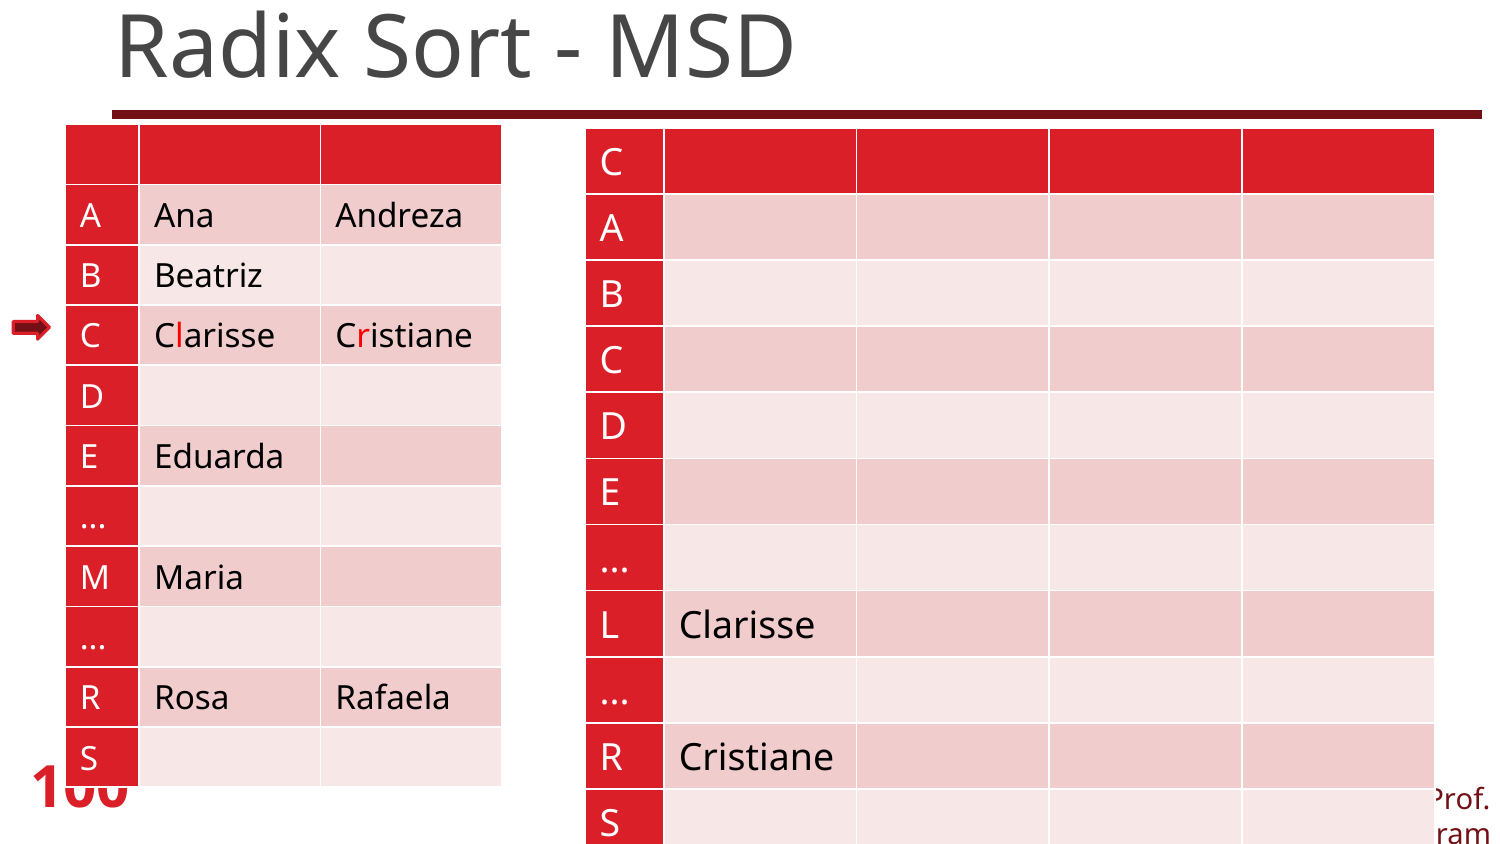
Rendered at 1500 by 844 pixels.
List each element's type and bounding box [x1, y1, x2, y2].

table_cell [321, 246, 501, 304]
table_cell [66, 547, 138, 606]
table_cell [665, 658, 856, 722]
table_cell [140, 246, 320, 304]
table_cell [665, 261, 856, 325]
table_cell [1243, 195, 1434, 259]
table_cell [321, 426, 501, 485]
table_cell [140, 547, 320, 606]
table_cell [665, 591, 856, 656]
table_cell [321, 306, 501, 364]
table_cell [586, 261, 663, 325]
table_cell [321, 487, 501, 545]
footer [1436, 793, 1500, 838]
table_cell [66, 487, 138, 545]
table_cell [1050, 459, 1241, 524]
table_cell [140, 668, 320, 726]
table_cell [857, 261, 1048, 325]
table_cell [1050, 261, 1241, 325]
table_cell [665, 790, 856, 844]
table_cell [140, 487, 320, 545]
table_cell [1243, 658, 1434, 722]
text_box [11, 314, 51, 341]
table_cell [586, 790, 663, 844]
table_cell [1243, 525, 1434, 590]
table_cell [857, 658, 1048, 722]
table_cell [1050, 525, 1241, 590]
table_cell [140, 366, 320, 425]
table_cell [321, 185, 501, 244]
table_cell [1050, 658, 1241, 722]
table_cell [66, 185, 138, 244]
table_cell [665, 393, 856, 458]
table_cell [586, 591, 663, 656]
table_cell [665, 724, 856, 788]
table_cell [321, 547, 501, 606]
table_cell [66, 728, 138, 786]
table_cell [66, 668, 138, 726]
table_cell [586, 724, 663, 788]
table_cell [857, 724, 1048, 788]
table_cell [140, 426, 320, 485]
table_cell [66, 607, 138, 666]
table_header [1050, 129, 1241, 193]
table_header [140, 125, 320, 184]
table_cell [1050, 790, 1241, 844]
table_cell [1243, 459, 1434, 524]
table_cell [1050, 724, 1241, 788]
table_cell [1050, 327, 1241, 391]
table_cell [140, 607, 320, 666]
table_cell [140, 185, 320, 244]
table_cell [140, 728, 320, 786]
table_cell [586, 195, 663, 259]
table_cell [1243, 591, 1434, 656]
table_cell [321, 728, 501, 786]
table_cell [140, 306, 320, 364]
table_cell [1050, 591, 1241, 656]
slide_number [12, 762, 148, 810]
table_cell [857, 790, 1048, 844]
table_header [857, 129, 1048, 193]
table_cell [665, 327, 856, 391]
table_cell [66, 306, 138, 364]
table_cell [1243, 261, 1434, 325]
table_cell [857, 195, 1048, 259]
table_cell [586, 327, 663, 391]
table_cell [321, 607, 501, 666]
table_header [66, 125, 138, 184]
table_cell [586, 393, 663, 458]
table_cell [321, 366, 501, 425]
table_cell [66, 426, 138, 485]
table_cell [1050, 195, 1241, 259]
table_header [321, 125, 501, 184]
table_cell [321, 668, 501, 726]
table_cell [665, 459, 856, 524]
table_cell [1243, 327, 1434, 391]
table_cell [586, 525, 663, 590]
table_header [586, 129, 663, 193]
table_cell [665, 525, 856, 590]
table_header [665, 129, 856, 193]
table_cell [857, 459, 1048, 524]
table_cell [586, 459, 663, 524]
table_cell [857, 525, 1048, 590]
table_cell [857, 393, 1048, 458]
table_cell [1243, 724, 1434, 788]
table_cell [66, 246, 138, 304]
table_cell [66, 366, 138, 425]
table_cell [857, 591, 1048, 656]
table_cell [665, 195, 856, 259]
table_cell [1050, 393, 1241, 458]
table_cell [586, 658, 663, 722]
table_cell [1243, 790, 1434, 844]
table_cell [1243, 393, 1434, 458]
table_header [1243, 129, 1434, 193]
table_cell [857, 327, 1048, 391]
title [99, 3, 1483, 103]
